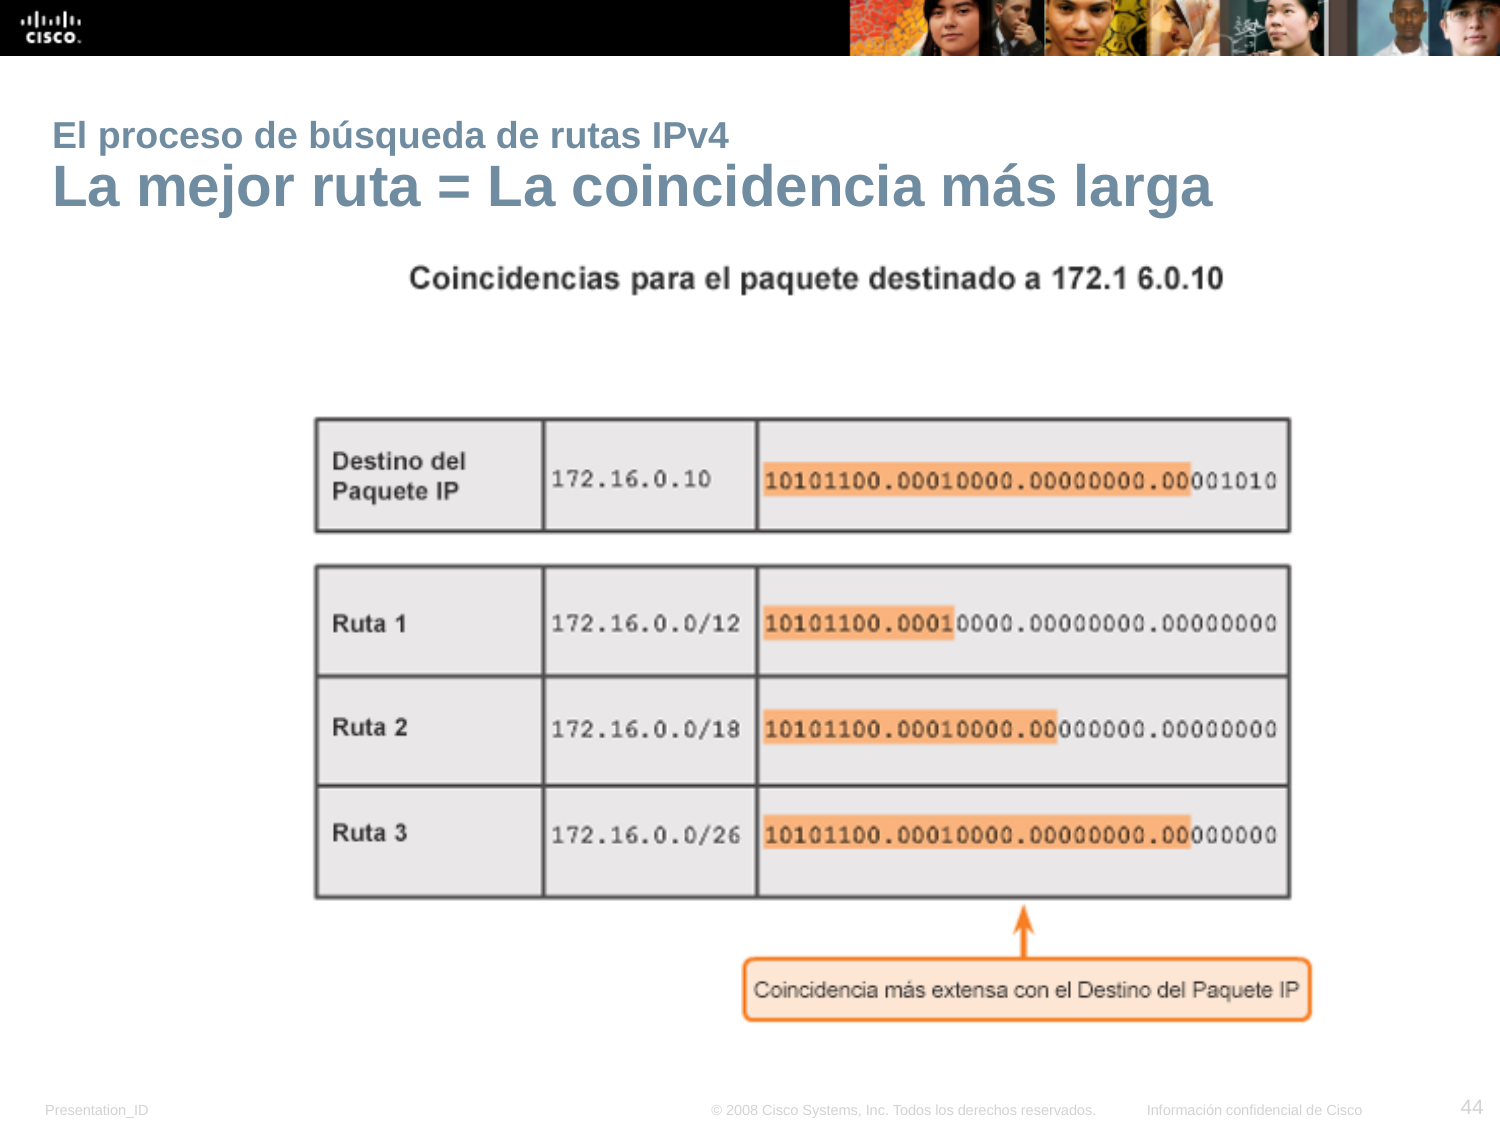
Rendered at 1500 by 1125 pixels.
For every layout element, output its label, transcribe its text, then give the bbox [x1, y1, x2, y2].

picture [260, 255, 1349, 1055]
picture [0, 0, 1500, 56]
title El proceso de búsqueda de rutas IPv4 La mejor ruta = La coincidencia más larga [38, 80, 1426, 227]
